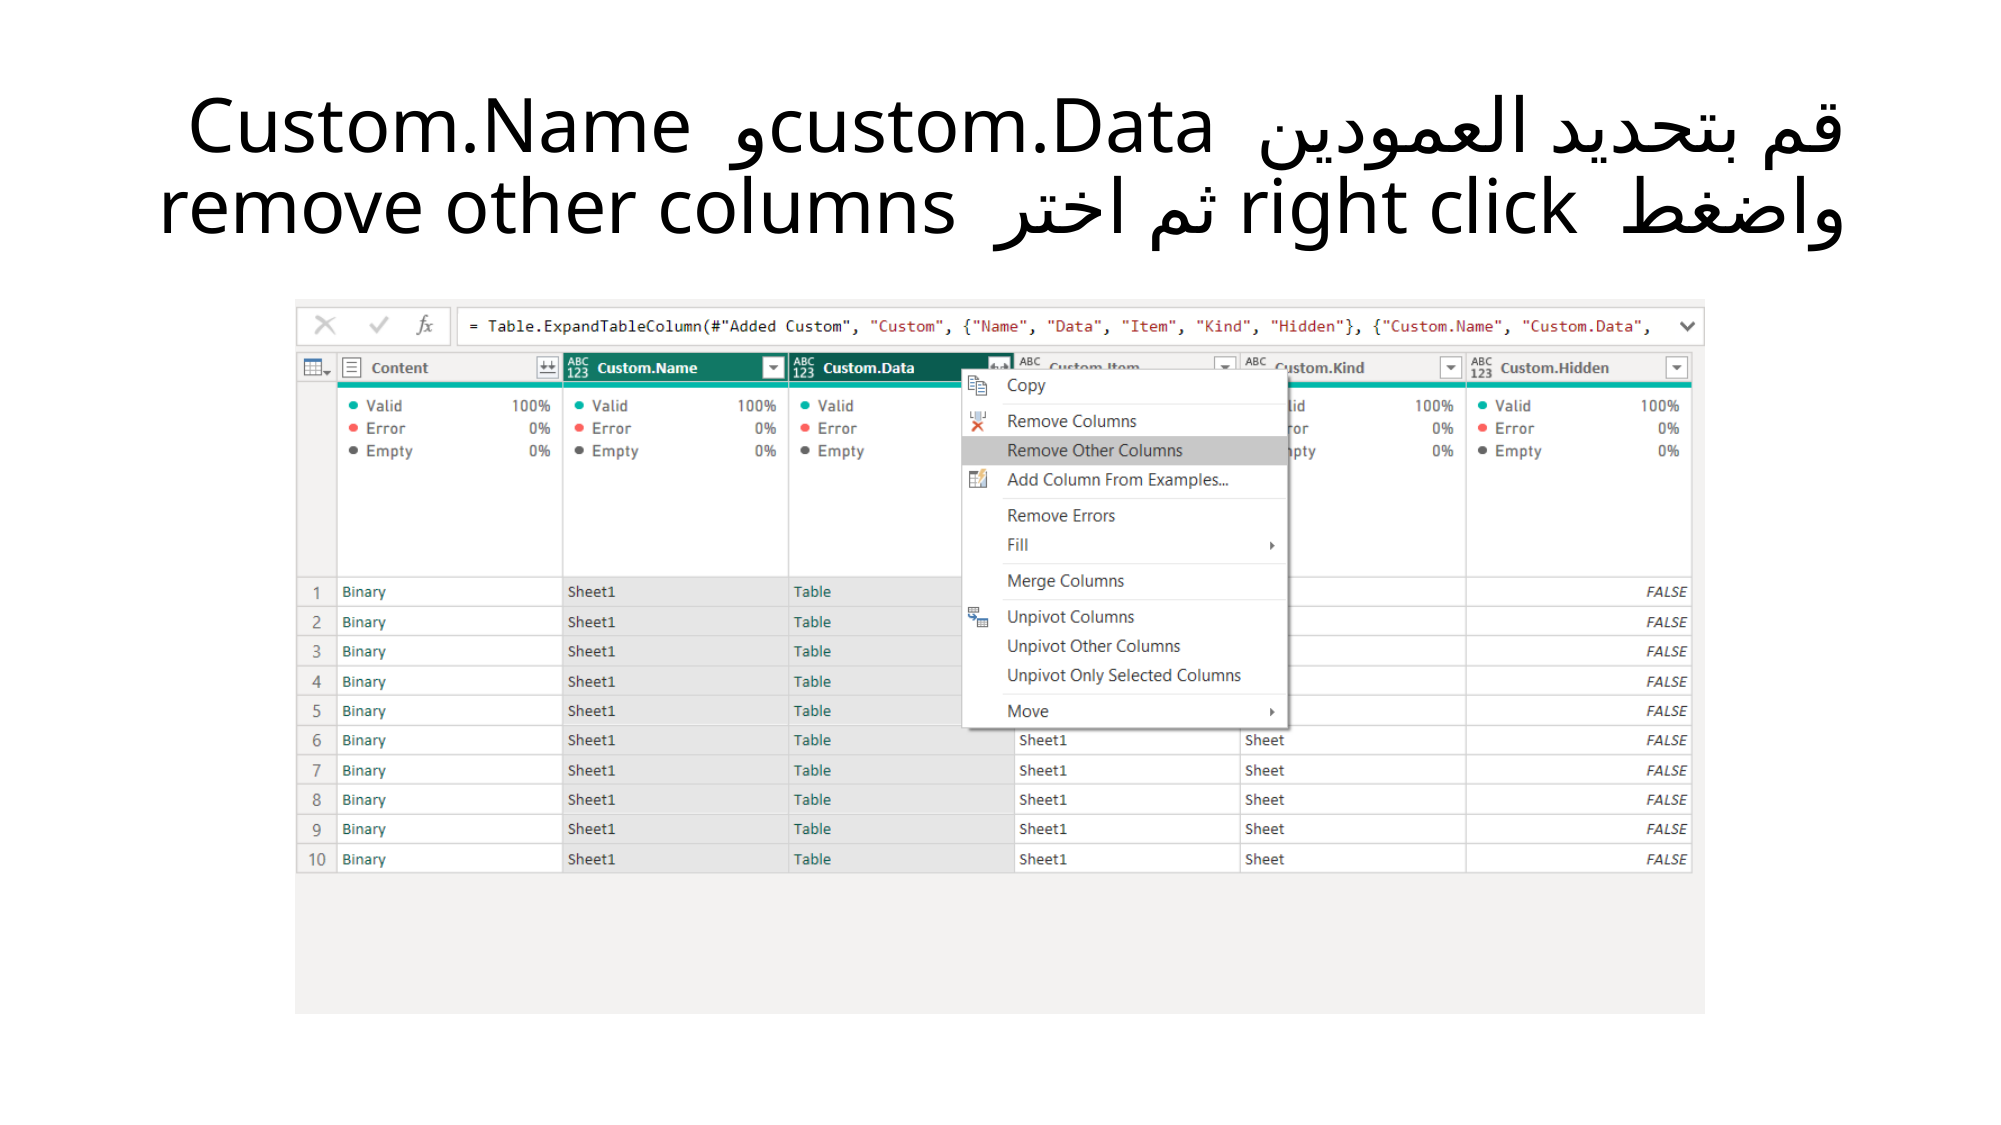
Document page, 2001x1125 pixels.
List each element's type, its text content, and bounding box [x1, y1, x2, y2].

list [295, 299, 1705, 1014]
title قم بتحديد العمودين custom.Dataو Custom.Name واضغط right click ثم اختر remove other columns [137, 59, 1863, 278]
